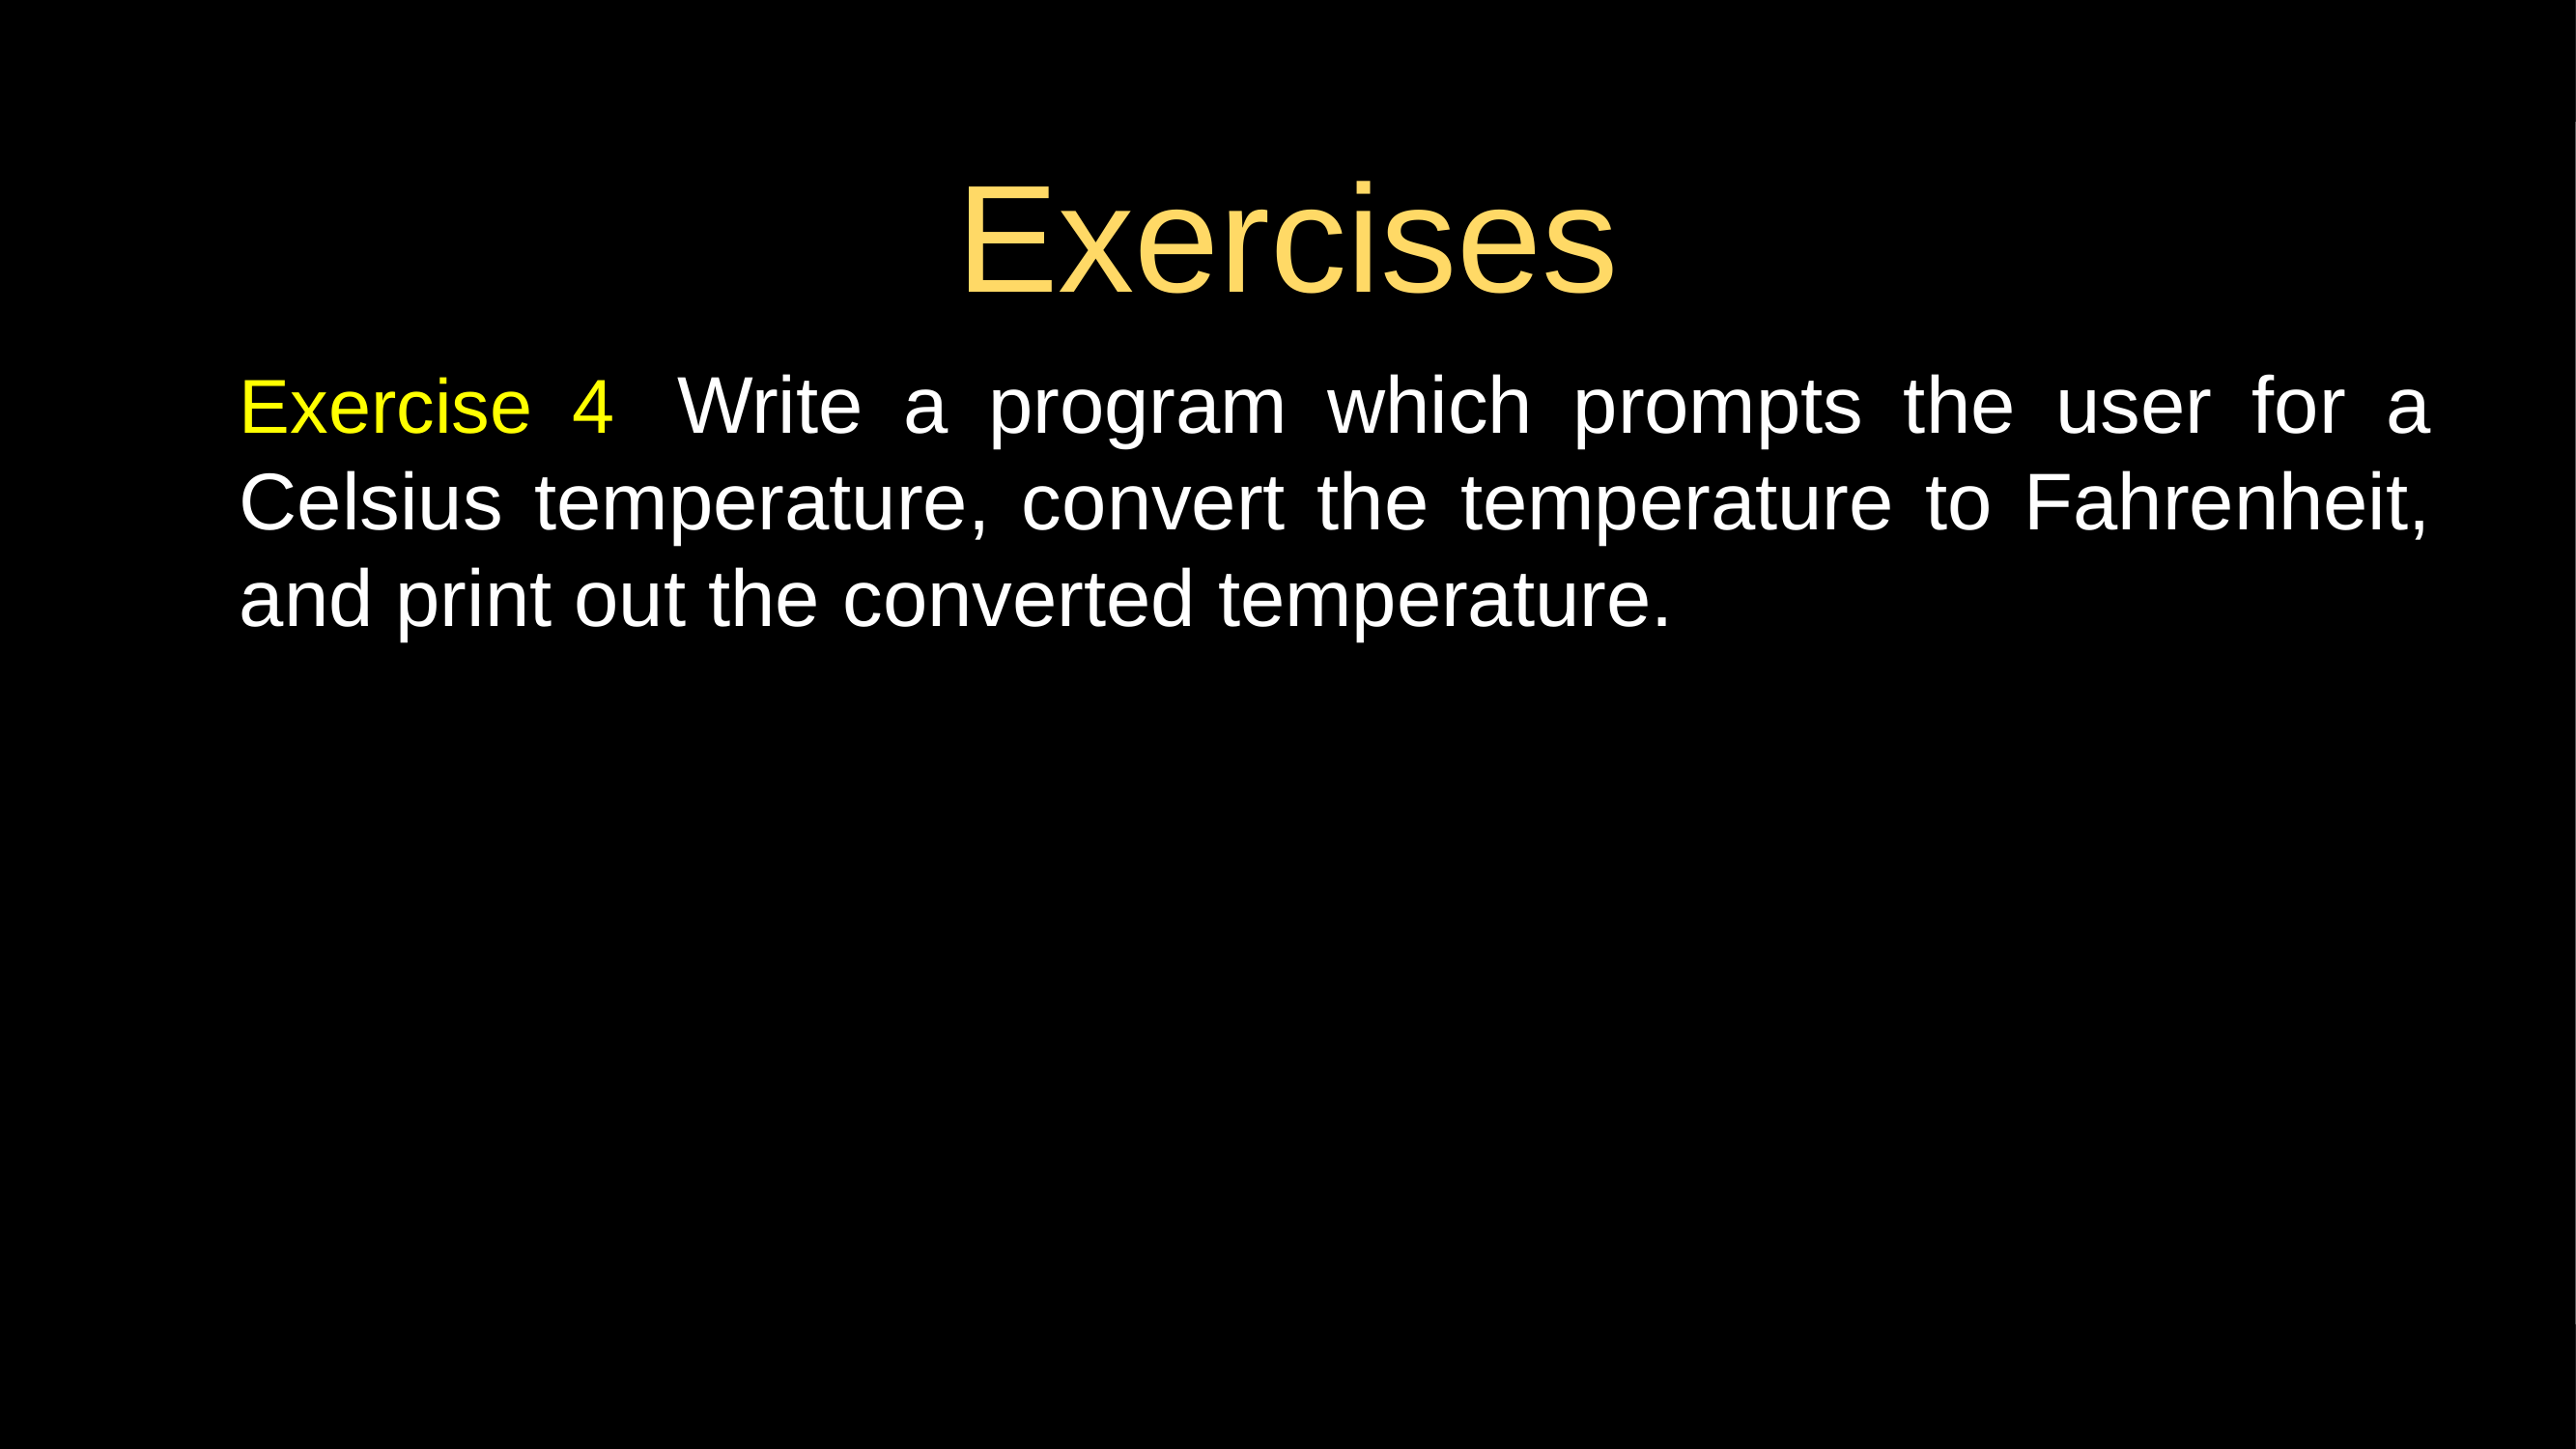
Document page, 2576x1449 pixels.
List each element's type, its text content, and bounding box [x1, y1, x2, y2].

list Exercise 4: Write a program which prompts the user for a Celsius temperature, convert the temperature to Fahrenheit, and print out the converted temperature. [128, 338, 2448, 1294]
title Exercises [128, 124, 2448, 300]
